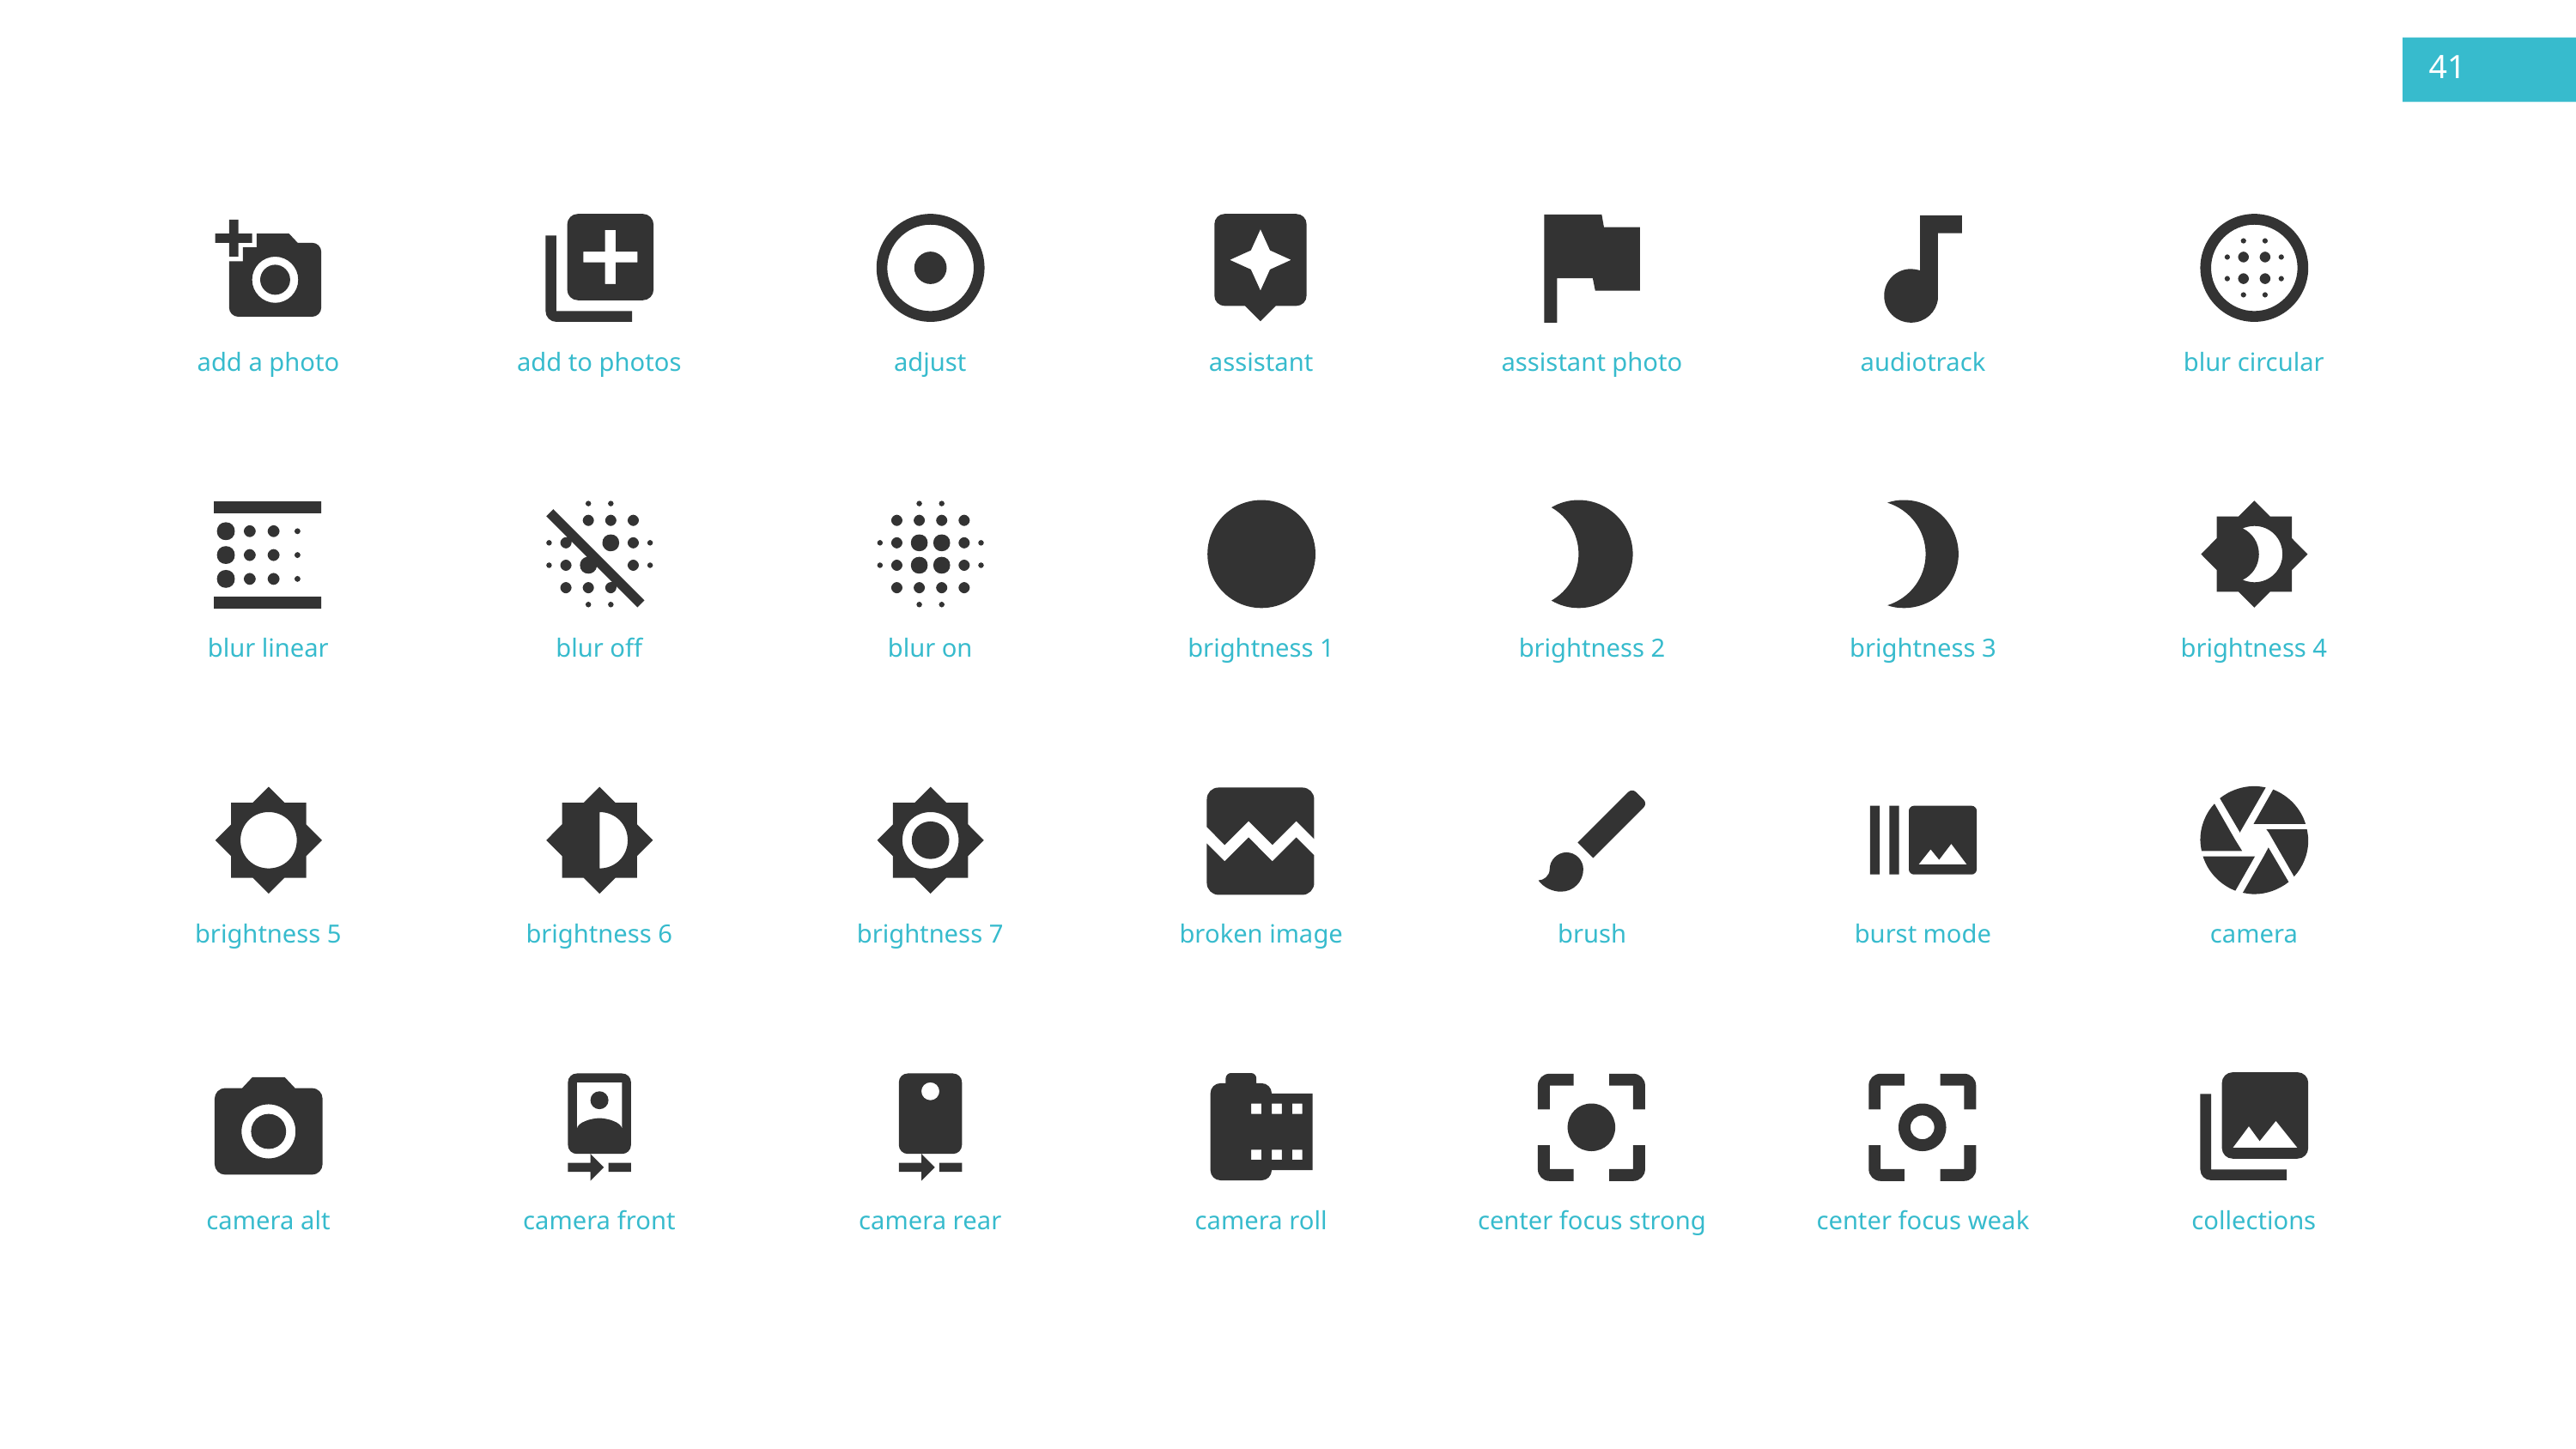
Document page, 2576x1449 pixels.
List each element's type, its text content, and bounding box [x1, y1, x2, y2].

text_box [294, 528, 301, 535]
text_box [916, 500, 922, 506]
text_box [2202, 856, 2256, 891]
text_box [2201, 500, 2308, 608]
text_box brightness 2 [1413, 626, 1744, 669]
text_box audiotrack [1744, 339, 2075, 383]
text_box [2200, 214, 2309, 322]
text_box [958, 514, 970, 526]
text_box [267, 524, 280, 537]
text_box [1887, 500, 1959, 609]
text_box [215, 219, 252, 257]
text_box add a photo [89, 339, 420, 383]
text_box [2200, 803, 2243, 852]
text_box [267, 573, 280, 585]
text_box [585, 500, 592, 506]
text_box [978, 540, 984, 546]
text_box [877, 786, 984, 894]
text_box [2200, 1094, 2287, 1180]
text_box [214, 597, 322, 609]
text_box brightness 1 [1082, 626, 1413, 669]
text_box [877, 540, 884, 546]
text_box [1899, 1103, 1947, 1152]
slide_number 41 [2415, 35, 2502, 100]
text_box [216, 569, 235, 588]
text_box [939, 601, 945, 608]
text_box [568, 1073, 631, 1181]
text_box [1868, 1073, 1905, 1110]
text_box [978, 562, 984, 568]
text_box [267, 549, 280, 561]
text_box camera front [420, 1197, 750, 1241]
text_box [933, 534, 951, 552]
text_box [936, 514, 948, 526]
text_box [1207, 500, 1316, 609]
text_box [294, 575, 301, 582]
text_box [214, 1076, 323, 1175]
text_box [567, 214, 654, 300]
text_box camera roll [1082, 1197, 1413, 1241]
text_box [214, 501, 322, 513]
text_box camera [2075, 912, 2433, 955]
text_box [958, 537, 970, 549]
text_box [1537, 1145, 1574, 1181]
text_box [876, 214, 985, 322]
text_box [216, 546, 235, 564]
text_box adjust [750, 339, 1082, 383]
text_box [243, 573, 256, 585]
text_box blur linear [89, 626, 420, 669]
text_box brightness 4 [2075, 626, 2433, 669]
text_box [215, 786, 323, 894]
text_box [914, 514, 926, 526]
text_box [877, 562, 884, 568]
text_box [914, 582, 926, 594]
text_box [647, 540, 653, 546]
text_box [546, 509, 645, 608]
text_box [216, 522, 235, 541]
text_box [243, 549, 256, 561]
text_box center focus strong [1413, 1197, 1744, 1241]
text_box [647, 562, 653, 568]
text_box camera alt [89, 1197, 420, 1241]
text_box [228, 233, 322, 317]
text_box [2221, 1072, 2309, 1159]
text_box [910, 534, 928, 552]
text_box [916, 601, 922, 608]
text_box [933, 556, 951, 574]
text_box [1206, 787, 1315, 846]
text_box [898, 1073, 963, 1181]
text_box broken image [1082, 912, 1413, 955]
text_box [1868, 1145, 1905, 1181]
text_box [545, 235, 633, 322]
text_box camera rear [750, 1197, 1082, 1241]
text_box [251, 1113, 287, 1149]
text_box brightness 3 [1744, 626, 2075, 669]
text_box brush [1413, 912, 1744, 955]
text_box [1869, 805, 1880, 875]
text_box collections [2075, 1197, 2433, 1241]
text_box [890, 514, 903, 526]
text_box [1551, 500, 1633, 609]
text_box [1567, 1103, 1616, 1152]
text_box [939, 500, 945, 506]
text_box [1538, 852, 1583, 892]
text_box [1909, 805, 1978, 875]
text_box [608, 500, 614, 506]
text_box [1544, 214, 1640, 323]
text_box [1206, 837, 1315, 895]
text_box [1609, 1073, 1645, 1110]
text_box [243, 524, 256, 537]
text_box brightness 6 [420, 912, 750, 955]
text_box [958, 559, 970, 572]
text_box [1210, 1073, 1313, 1181]
text_box [890, 537, 903, 549]
text_box brightness 7 [750, 912, 1082, 955]
text_box brightness 5 [89, 912, 420, 955]
text_box [1577, 790, 1646, 858]
text_box [936, 582, 948, 594]
text_box [1940, 1145, 1977, 1181]
text_box [958, 582, 970, 594]
text_box [2266, 829, 2309, 877]
text_box [1609, 1145, 1645, 1181]
text_box [910, 556, 928, 574]
text_box [1940, 1073, 1977, 1110]
text_box [2220, 785, 2266, 834]
text_box [2253, 789, 2306, 824]
text_box blur off [420, 626, 750, 669]
text_box [1537, 1073, 1574, 1110]
text_box [890, 582, 903, 594]
text_box [294, 552, 301, 559]
text_box blur circular [2075, 339, 2433, 383]
text_box blur on [750, 626, 1082, 669]
text_box assistant [1082, 339, 1413, 383]
text_box [2242, 847, 2289, 894]
text_box [1889, 805, 1899, 875]
text_box add to photos [420, 339, 750, 383]
text_box burst mode [1744, 912, 2075, 955]
text_box [546, 786, 653, 894]
text_box assistant photo [1413, 339, 1744, 383]
text_box [1884, 215, 1962, 323]
text_box [1214, 214, 1307, 322]
text_box center focus weak [1744, 1197, 2075, 1241]
text_box [890, 559, 903, 572]
